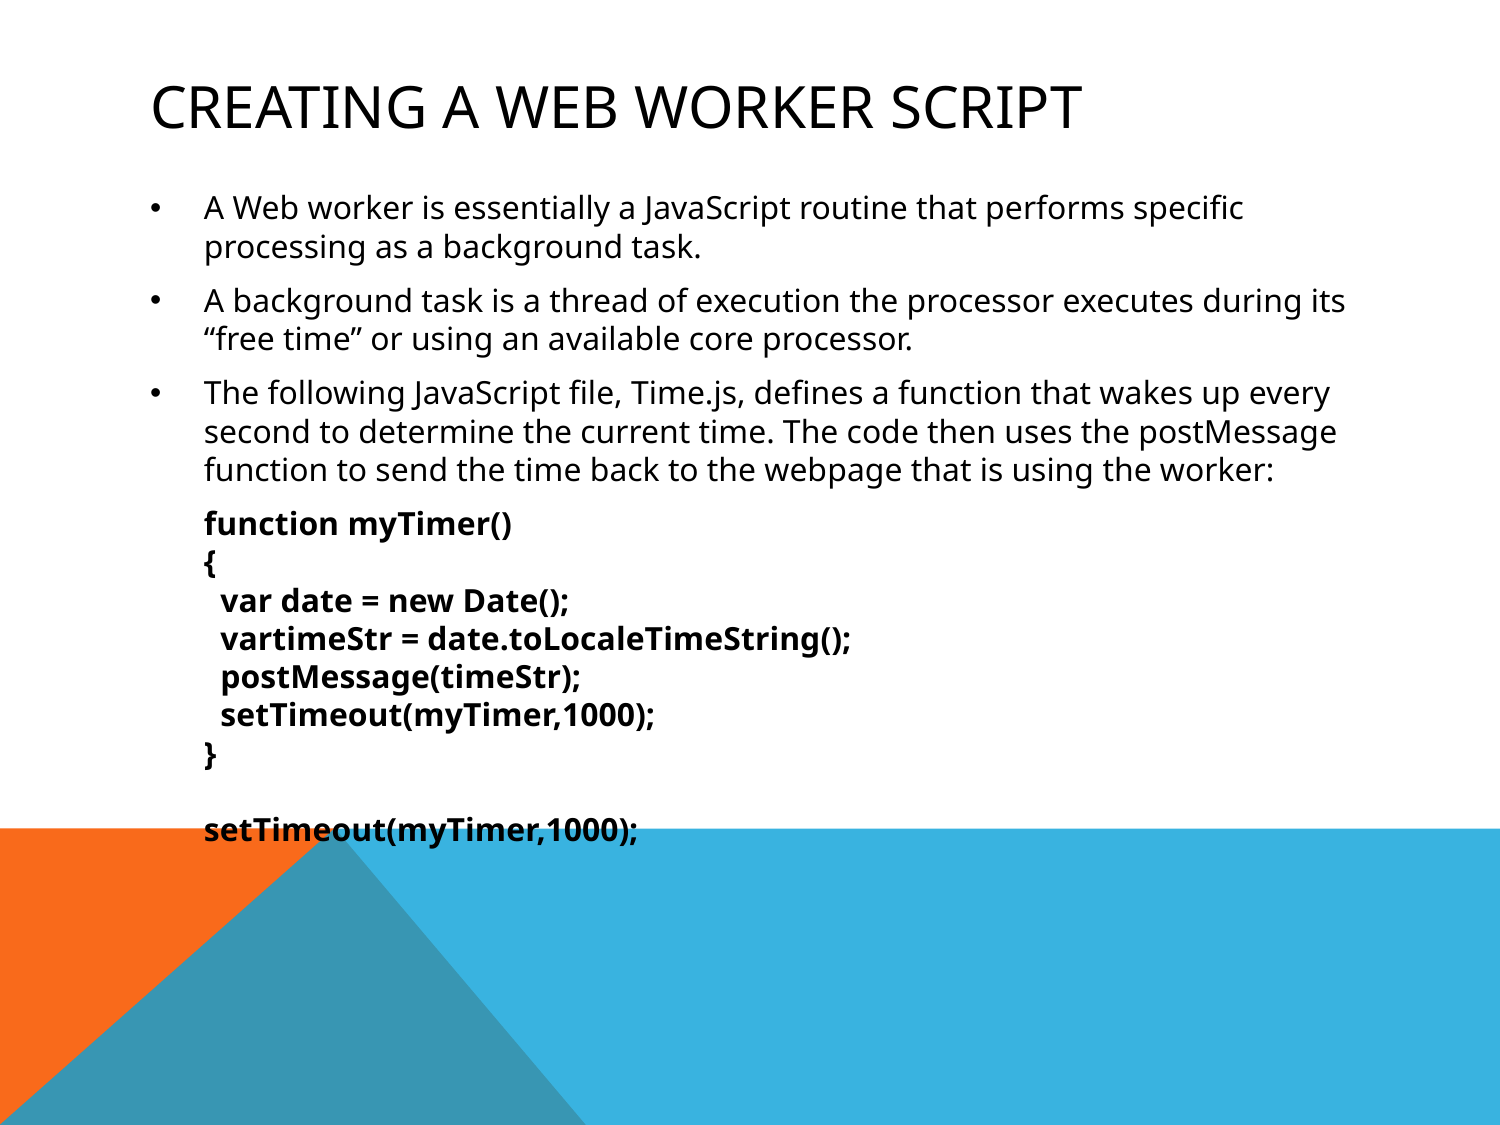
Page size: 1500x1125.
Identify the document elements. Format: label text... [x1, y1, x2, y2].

title Creating a Web Worker Script [135, 60, 1369, 150]
list A Web worker is essentially a JavaScript routine that performs specific processing as a background task. A background task is a thread of execution the processor executes during its “free time” or using an available core processor. The following JavaScript file, Time.js, defines a function that wakes up every second to determine the current time. The code then uses the postMessage function to send the time back to the webpage that is using the worker: function myTimer() { var date = new Date(); vartimeStr = date.toLocaleTimeString(); postMessage(timeStr); setTimeout(myTimer,1000); } setTimeout(myTimer,1000); [135, 180, 1369, 900]
